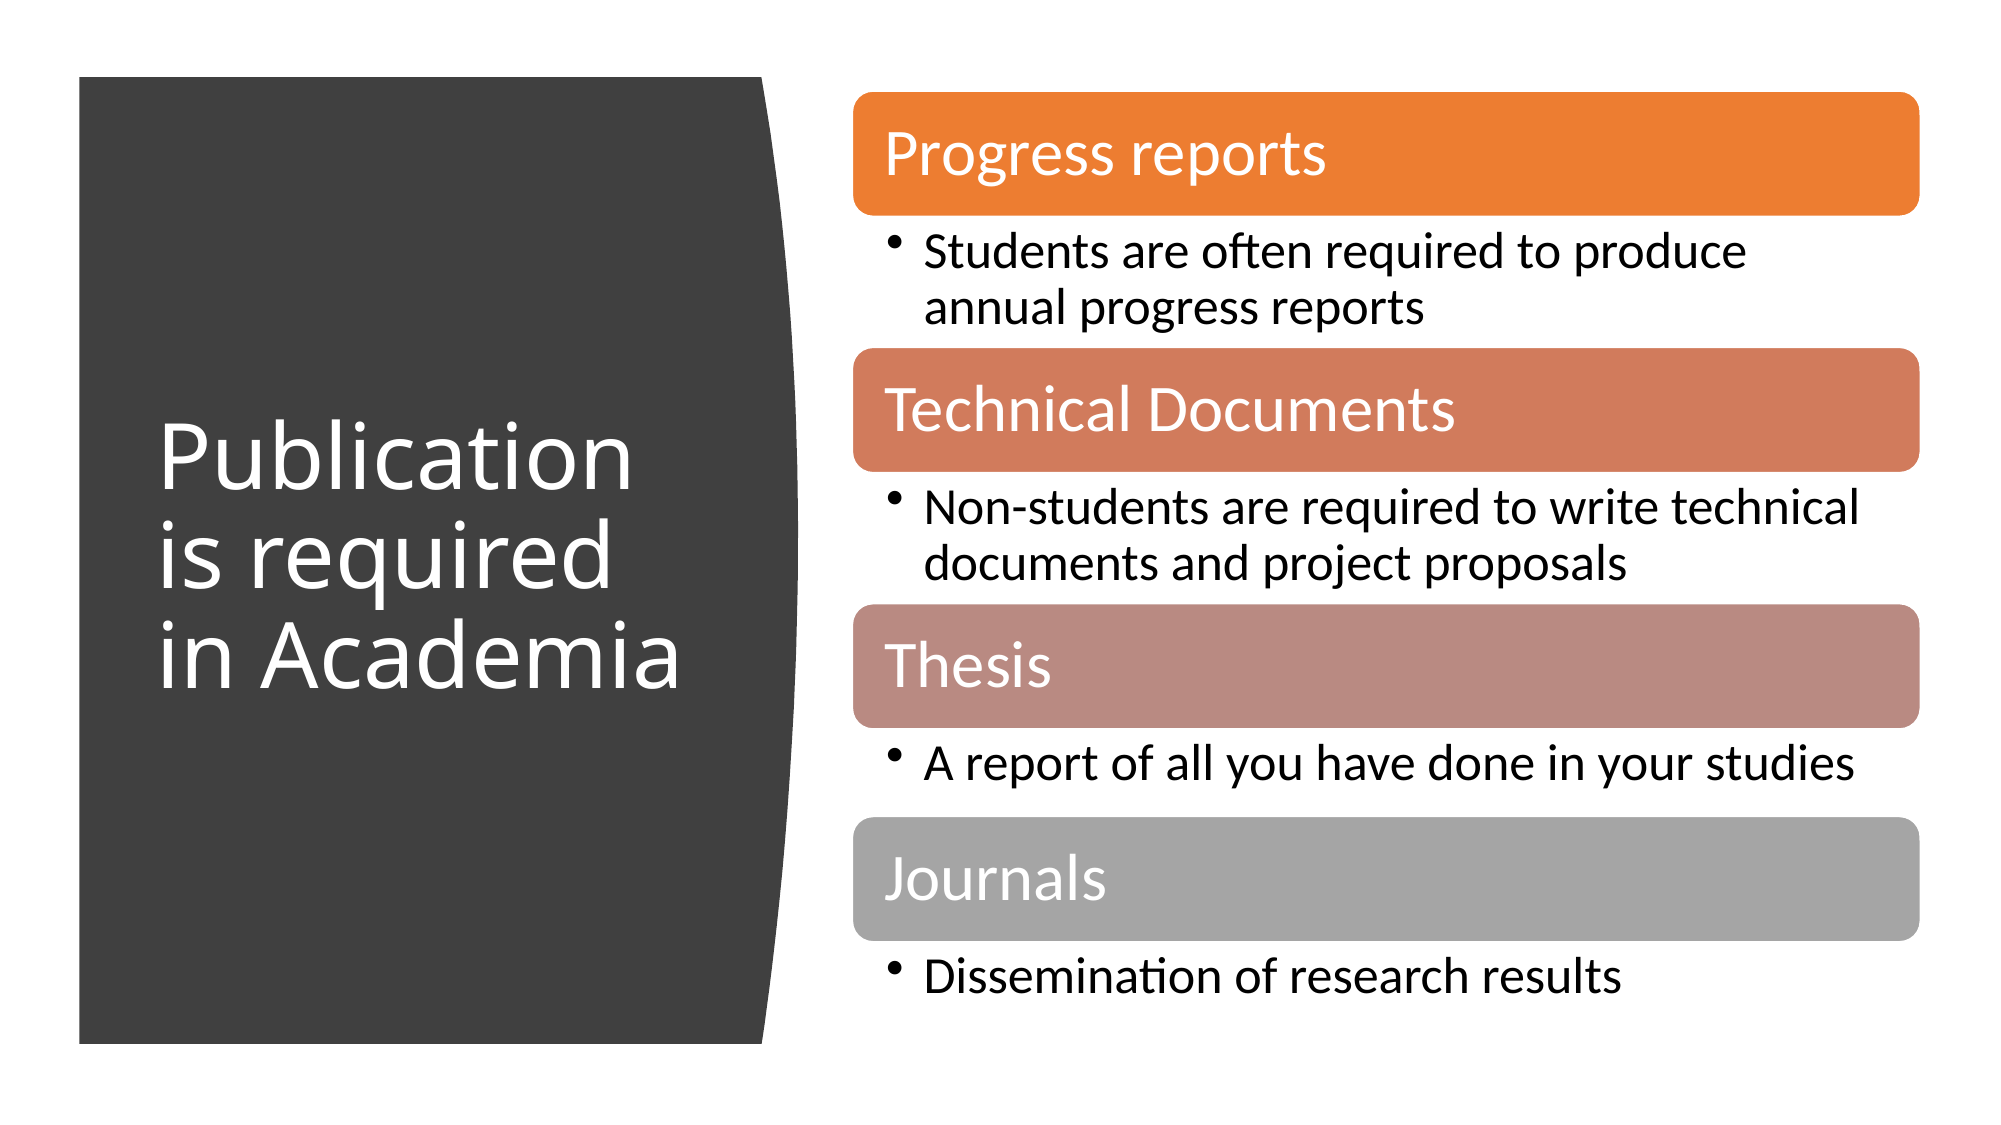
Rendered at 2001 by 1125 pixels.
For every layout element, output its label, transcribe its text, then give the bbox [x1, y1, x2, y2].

title Publication is required in Academia [141, 166, 702, 953]
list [852, 77, 1921, 1043]
text_box [78, 76, 800, 1045]
